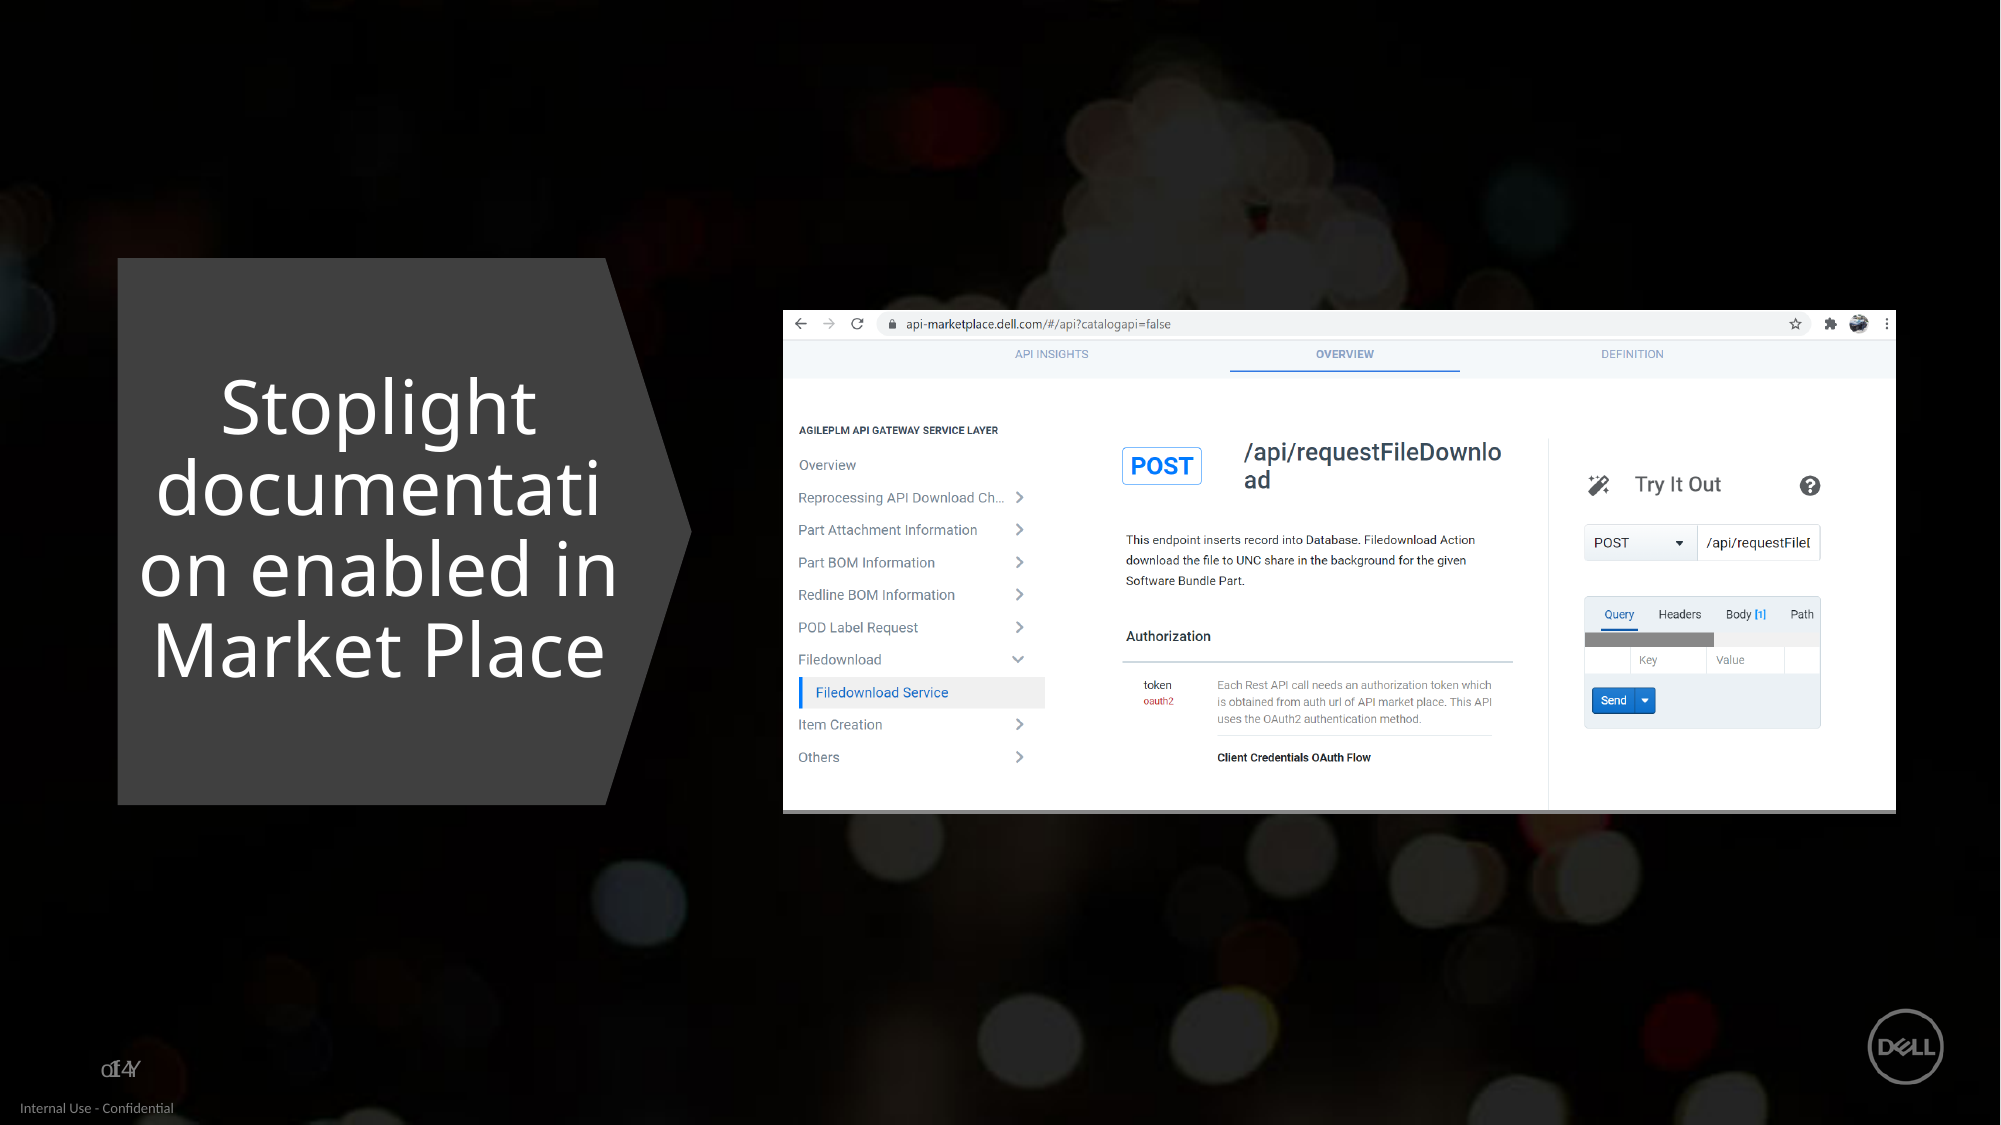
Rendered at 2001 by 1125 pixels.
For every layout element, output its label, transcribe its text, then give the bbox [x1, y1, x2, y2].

text_box [115, 256, 628, 808]
text_box [641, 364, 694, 700]
text_box Stoplight documentation enabled in Market Place [117, 322, 641, 741]
picture [0, 0, 2001, 1125]
